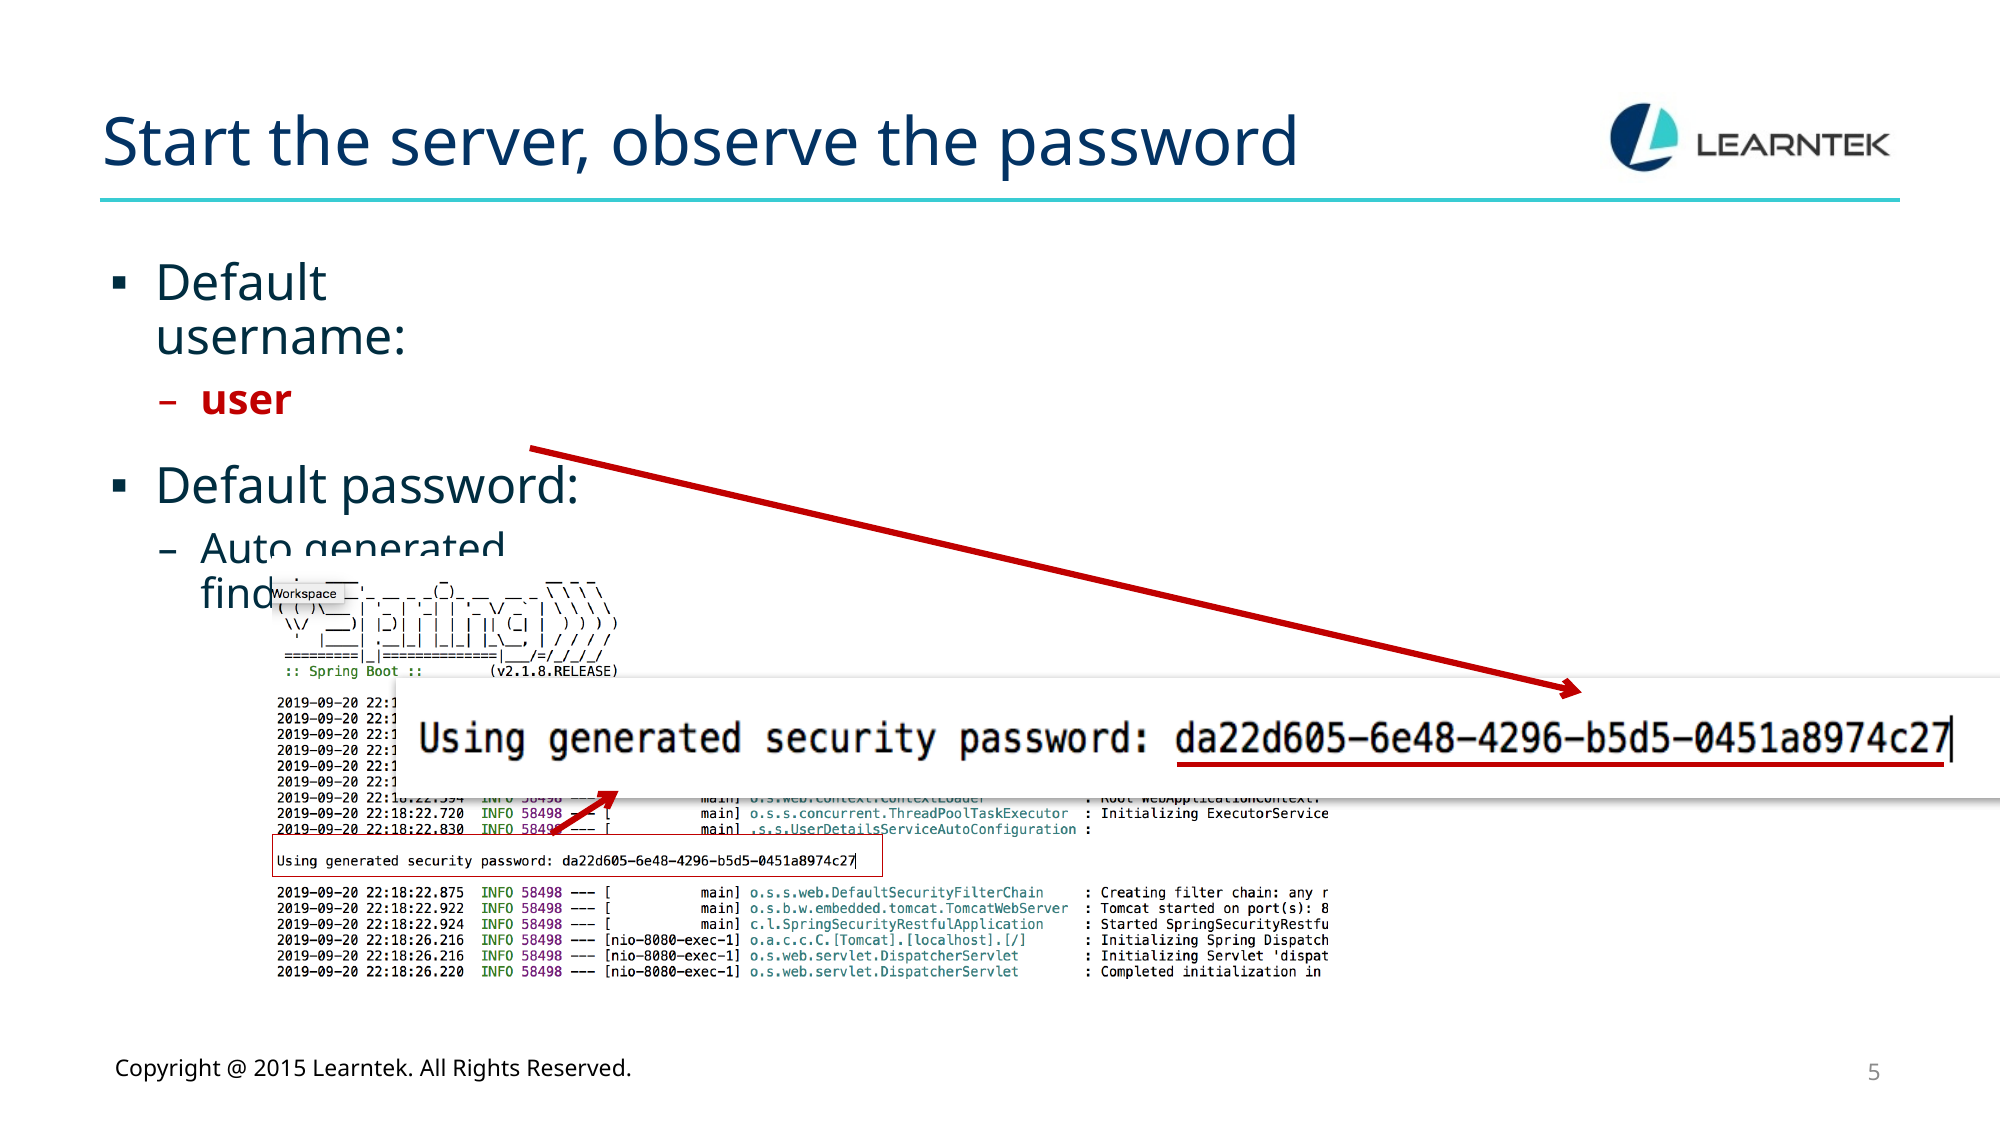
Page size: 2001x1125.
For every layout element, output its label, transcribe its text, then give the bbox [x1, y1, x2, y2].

footer Copyright @ 2015 Learntek. All Rights Reserved. [99, 1044, 1138, 1090]
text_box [529, 448, 1582, 693]
title Start the server, observe the password [87, 20, 1513, 188]
picture [1600, 92, 1901, 183]
picture [272, 556, 1993, 993]
slide_number 5 [1708, 1050, 1896, 1096]
list Default username: user Default password: Auto generated, find from console [95, 250, 606, 589]
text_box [551, 790, 619, 834]
